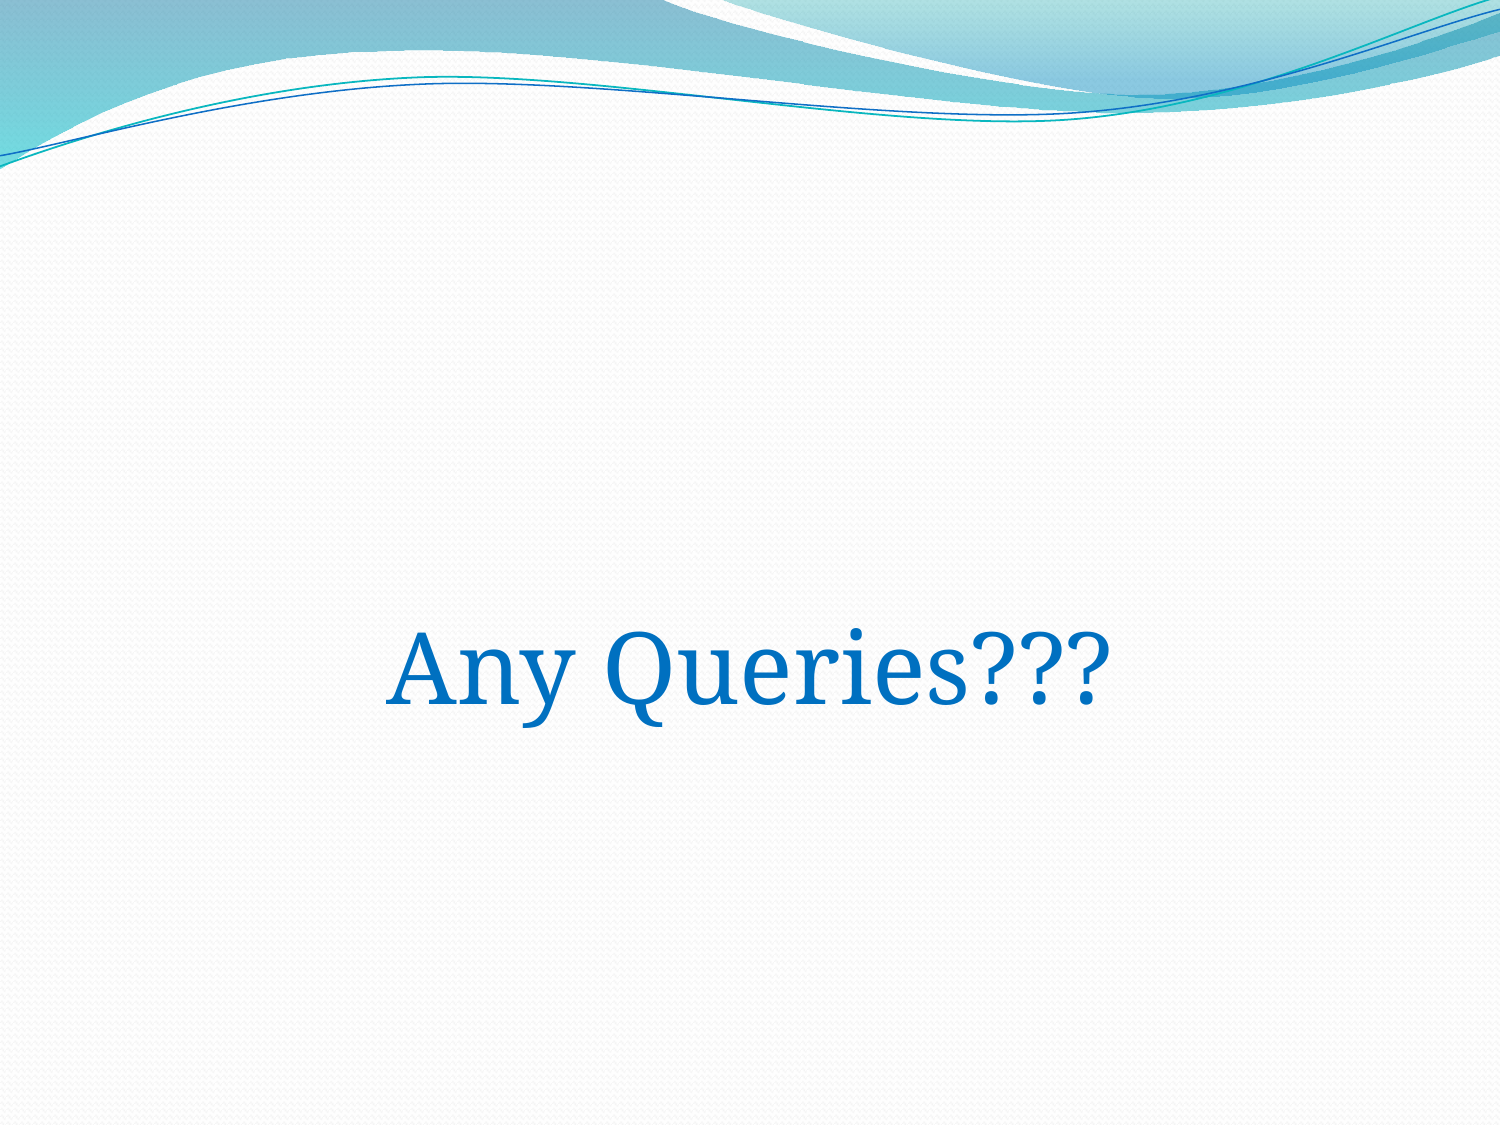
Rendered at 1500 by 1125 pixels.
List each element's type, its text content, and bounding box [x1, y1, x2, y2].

list Any Queries??? [75, 317, 1425, 1038]
